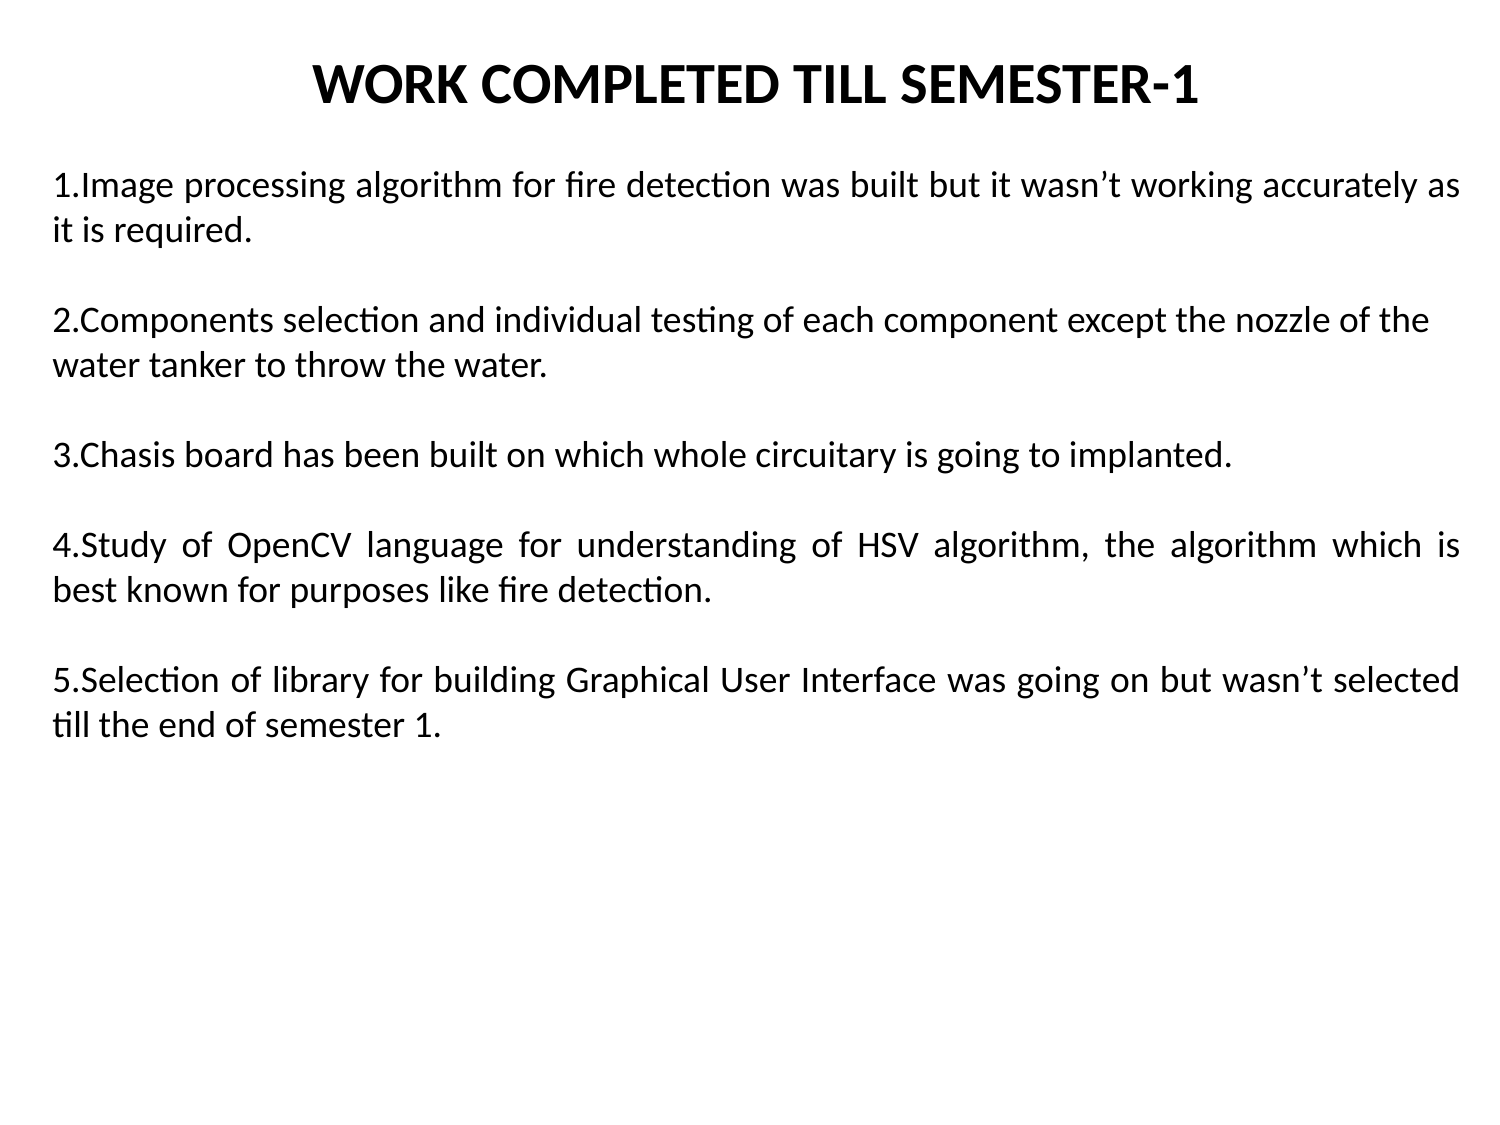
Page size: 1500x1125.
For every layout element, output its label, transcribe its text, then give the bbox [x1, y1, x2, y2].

text_box WORK COMPLETED TILL SEMESTER-1 1.Image processing algorithm for fire detection was built but it wasn’t working accurately as it is required. 2.Components selection and individual testing of each component except the nozzle of the water tanker to throw the water. 3.Chasis board has been built on which whole circuitary is going to implanted. 4.Study of OpenCV language for understanding of HSV algorithm, the algorithm which is best known for purposes like fire detection. 5.Selection of library for building Graphical User Interface was going on but wasn’t selected till the end of semester 1. [37, 37, 1475, 798]
